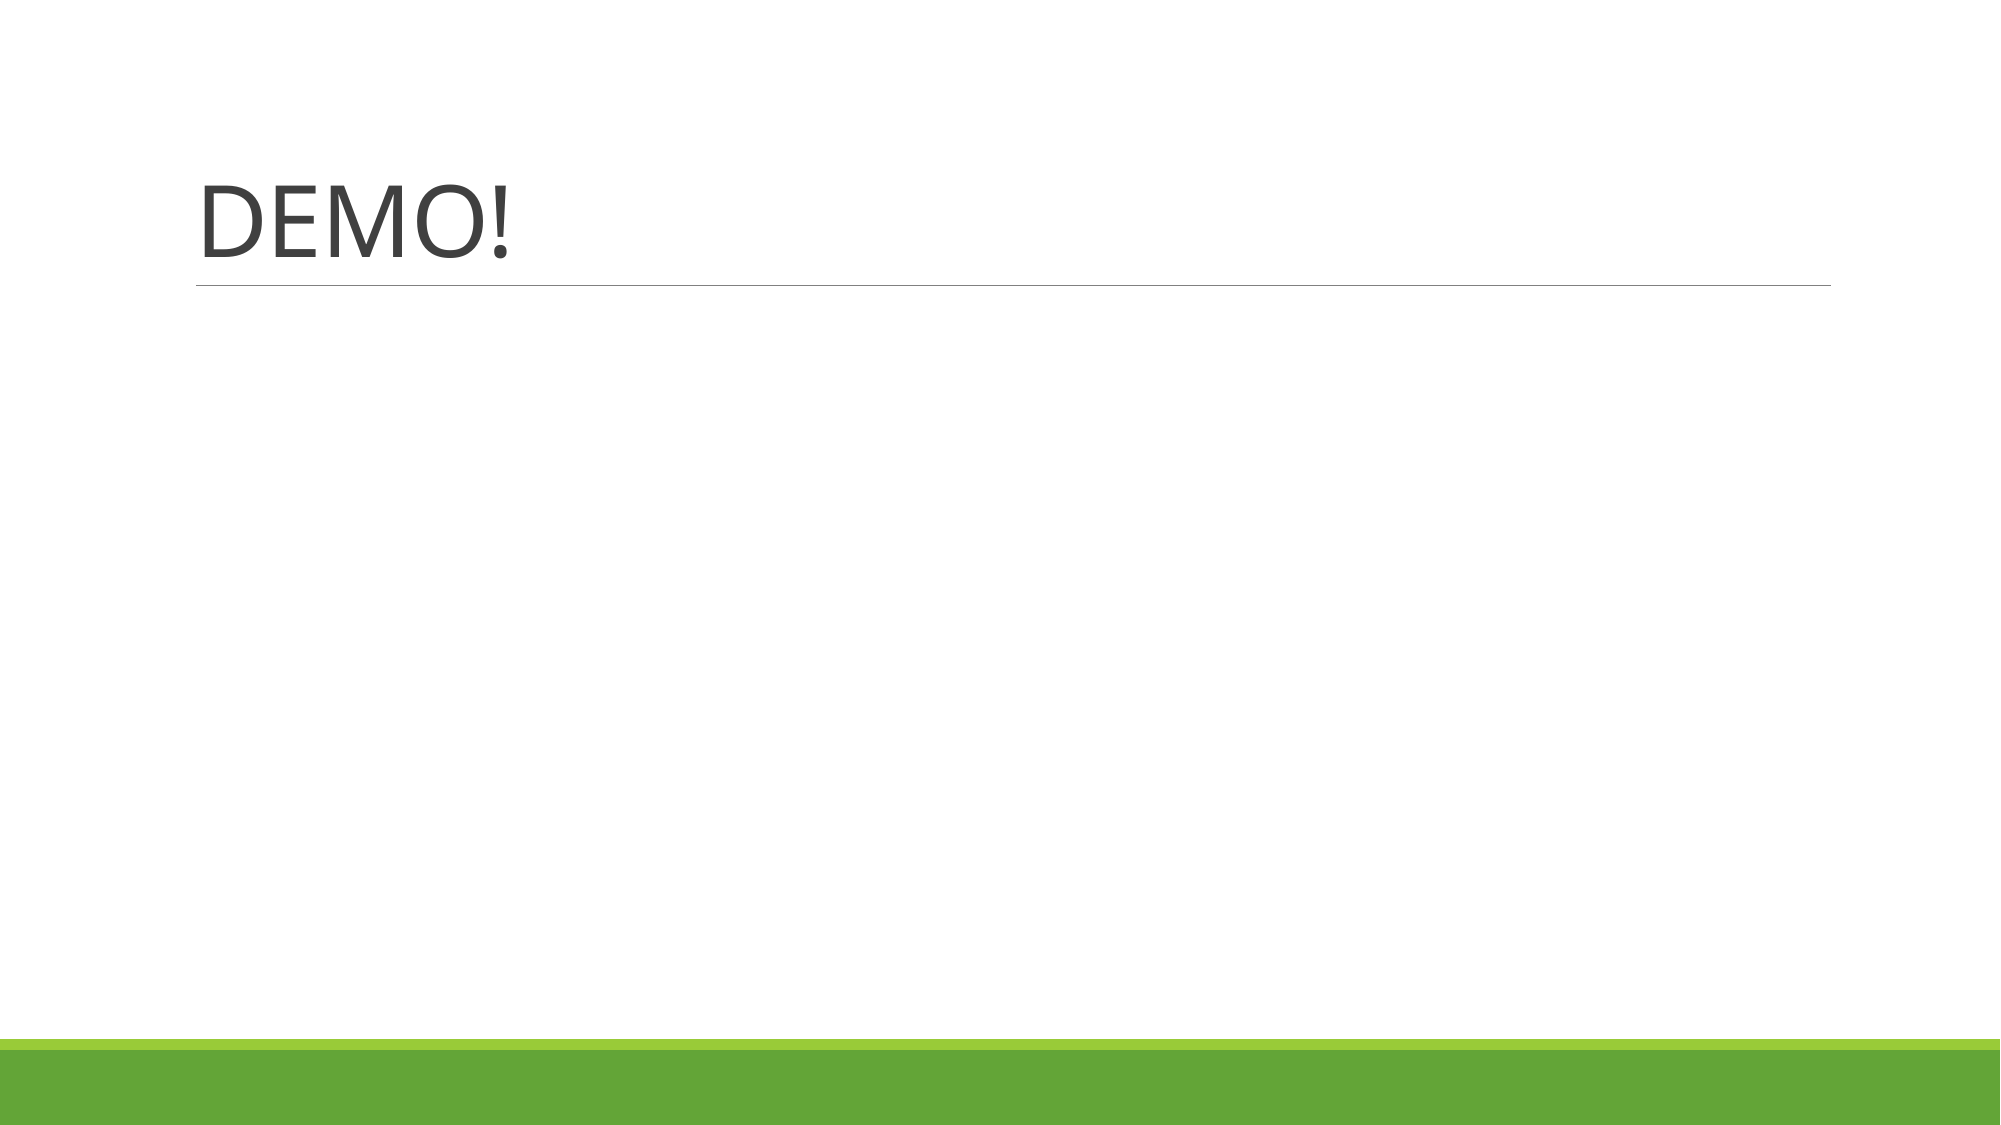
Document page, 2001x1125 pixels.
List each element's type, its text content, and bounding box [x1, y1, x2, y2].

title DEMO! [180, 47, 1830, 285]
